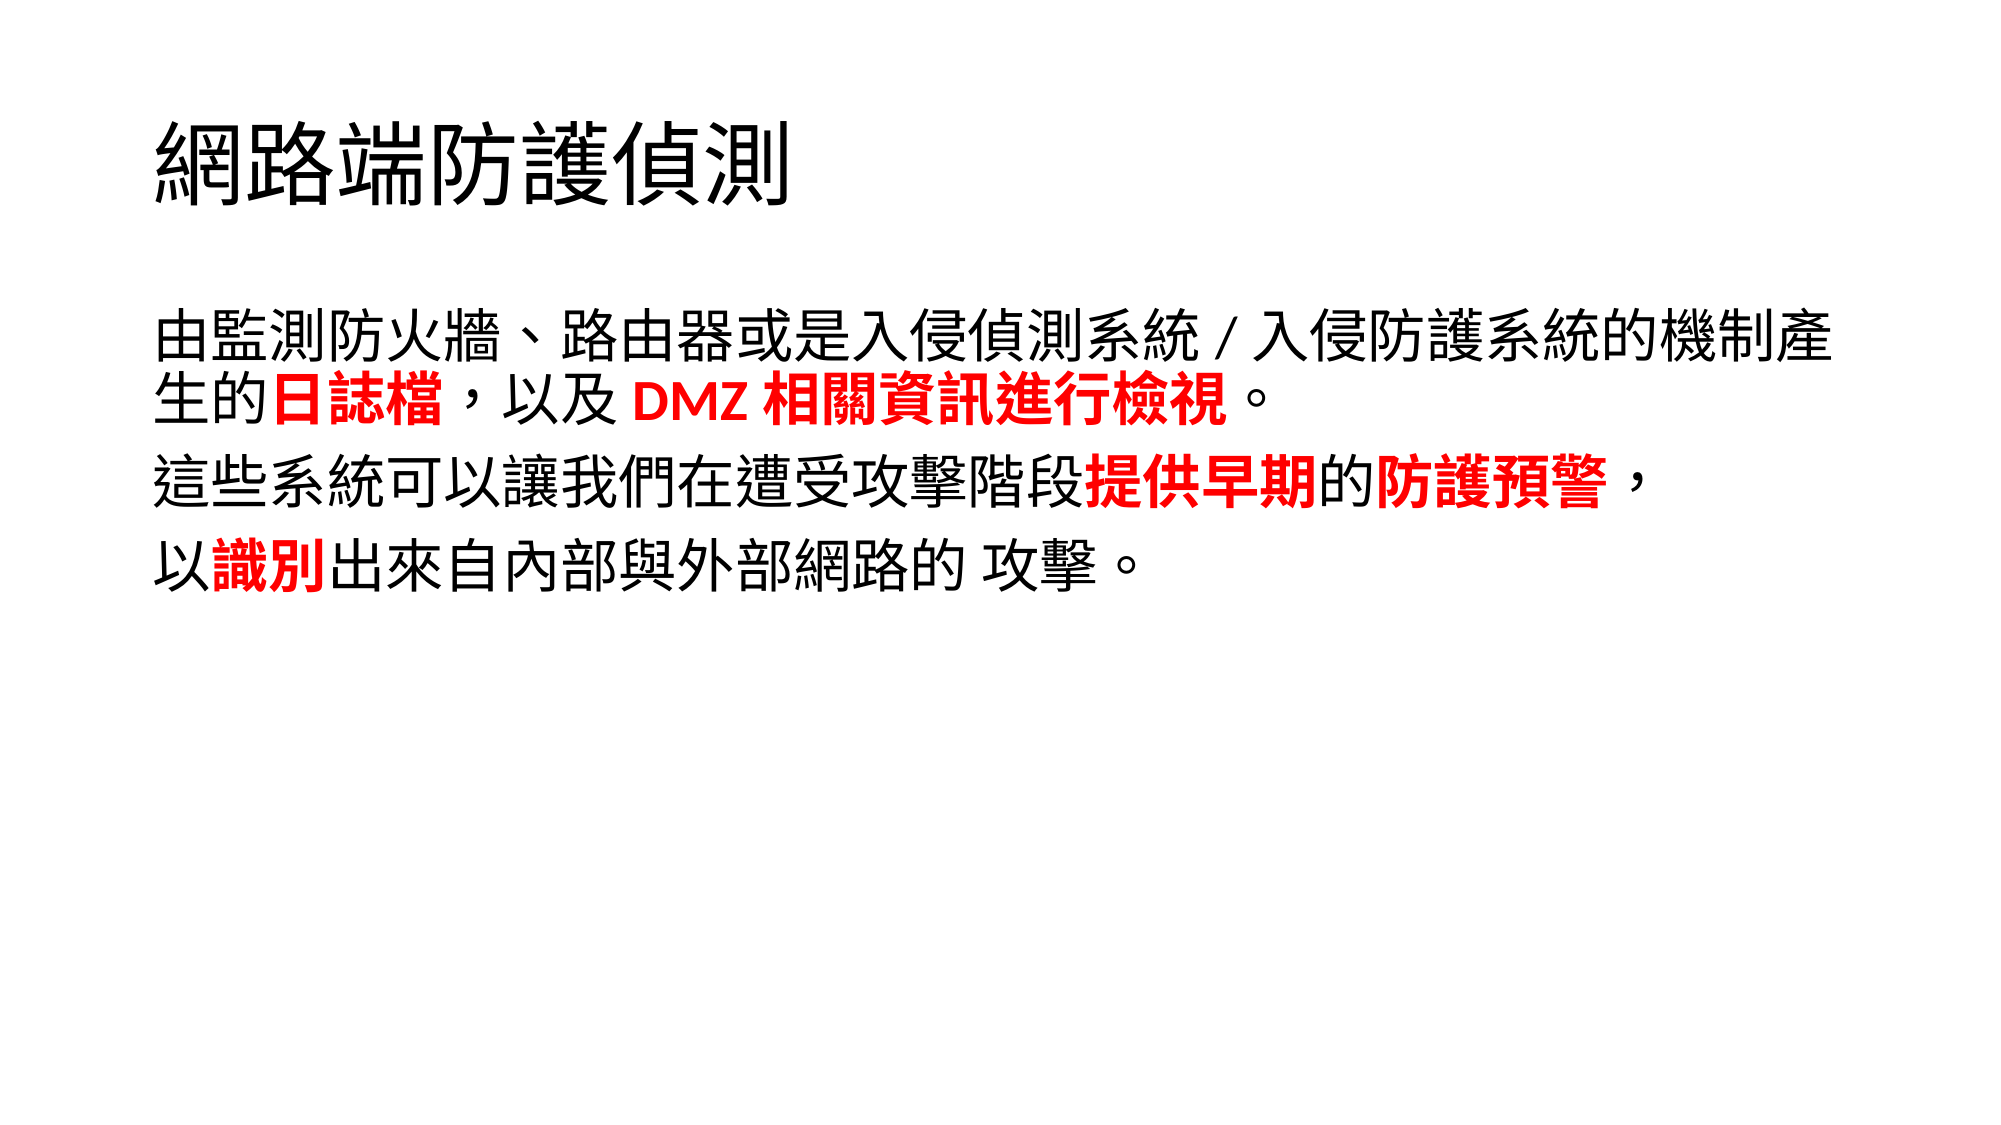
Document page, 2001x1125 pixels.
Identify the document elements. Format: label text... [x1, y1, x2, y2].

title 網路端防護偵測 [137, 59, 1863, 278]
list 由監測防火牆、路由器或是入侵偵測系統/入侵防護系統的機制產生的日誌檔，以及DMZ相關資訊進行檢視。 這些系統可以讓我們在遭受攻擊階段提供早期的防護預警， 以識別出來自內部與外部網路的 攻擊。 [137, 299, 1863, 1014]
